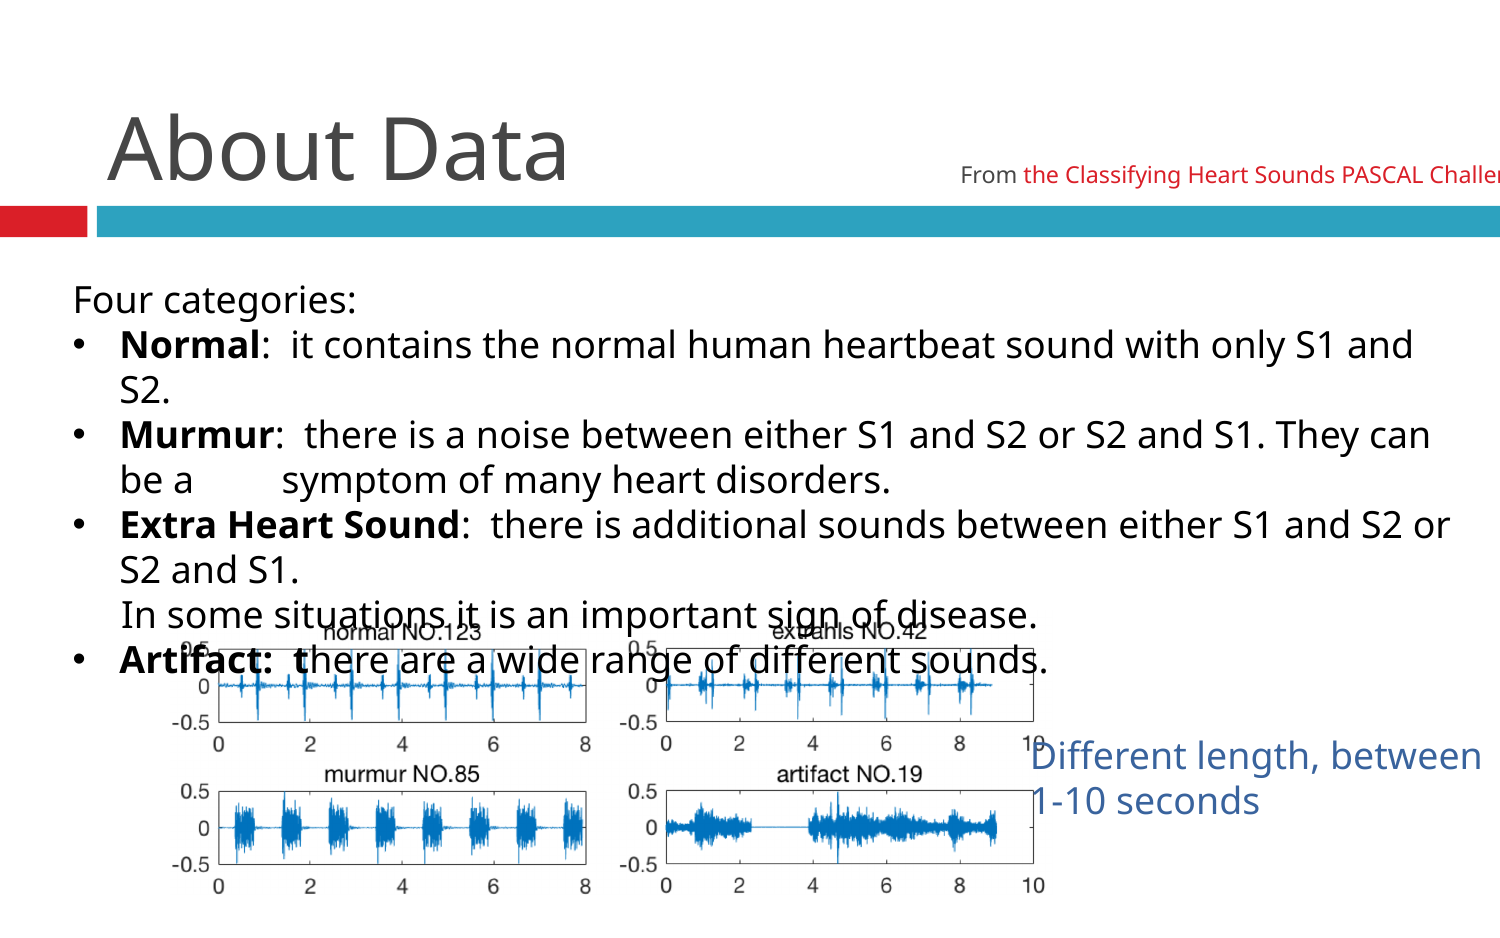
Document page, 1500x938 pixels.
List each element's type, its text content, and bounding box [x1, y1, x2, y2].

list From the Classifying Heart Sounds PASCAL Challenge [952, 151, 1500, 264]
picture [169, 610, 1053, 896]
text_box Different length, between 1-10 seconds [1057, 724, 1500, 830]
text_box Four categories: Normal: it contains the normal human heartbeat sound with only S1 and S2. Murmur: there is a noise between either S1 and S2 or S2 and S1. They can be a symptom of many heart disorders. Extra Heart Sound: there is additional sounds between either S1 and S2 or S2 and S1. In some situations it is an important sign of disease. Artifact: there are a wide range of different sounds. [64, 268, 1483, 824]
title About Data [99, 21, 1438, 206]
